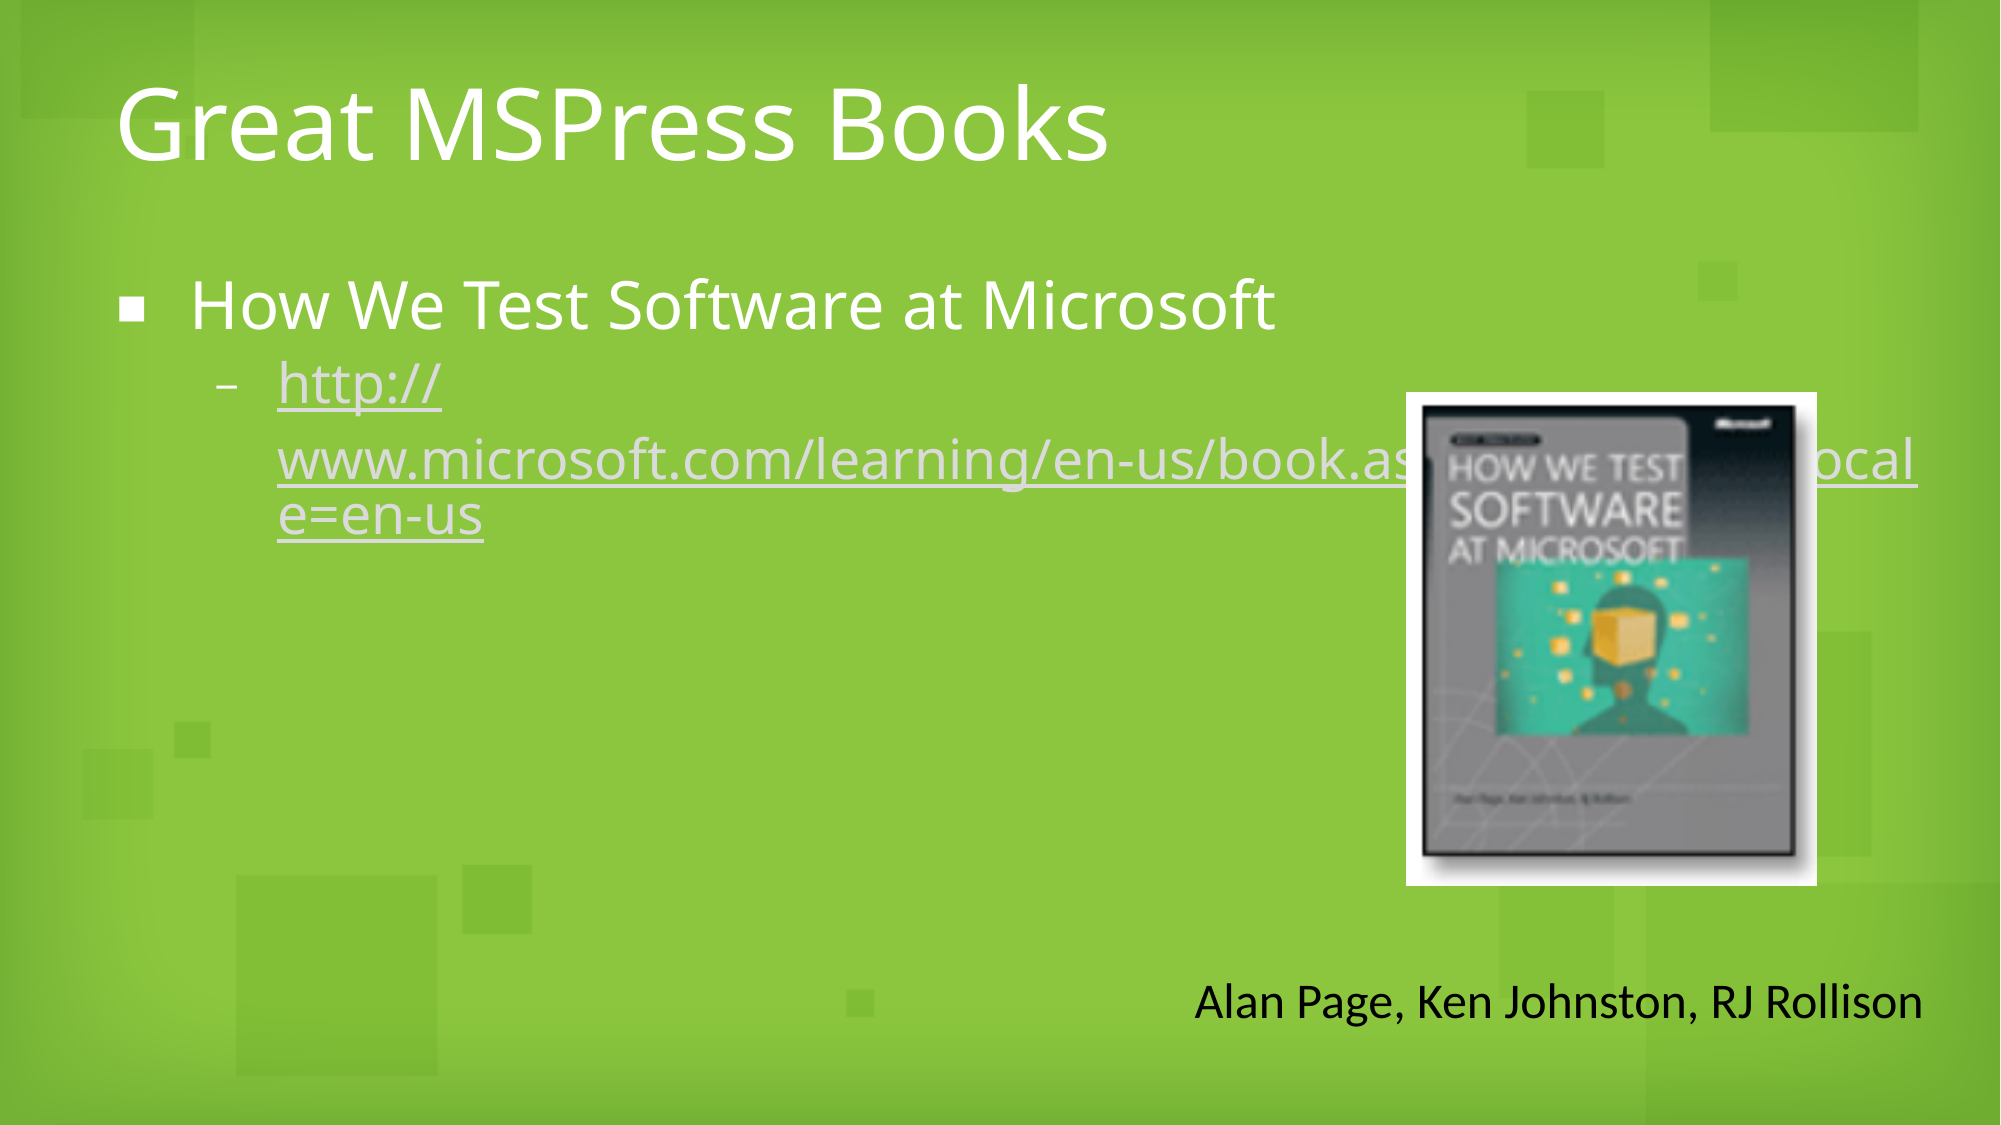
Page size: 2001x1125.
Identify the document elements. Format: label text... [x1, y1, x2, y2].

title Great MSPress Books [99, 8, 1943, 181]
picture [0, 0, 2001, 1125]
list How We Test Software at Microsoft http://www.microsoft.com/learning/en-us/book.aspx?ID=11240&locale=en-us [99, 255, 1943, 1086]
text_box Alan Page, Ken Johnston, RJ Rollison [1179, 961, 1940, 1037]
